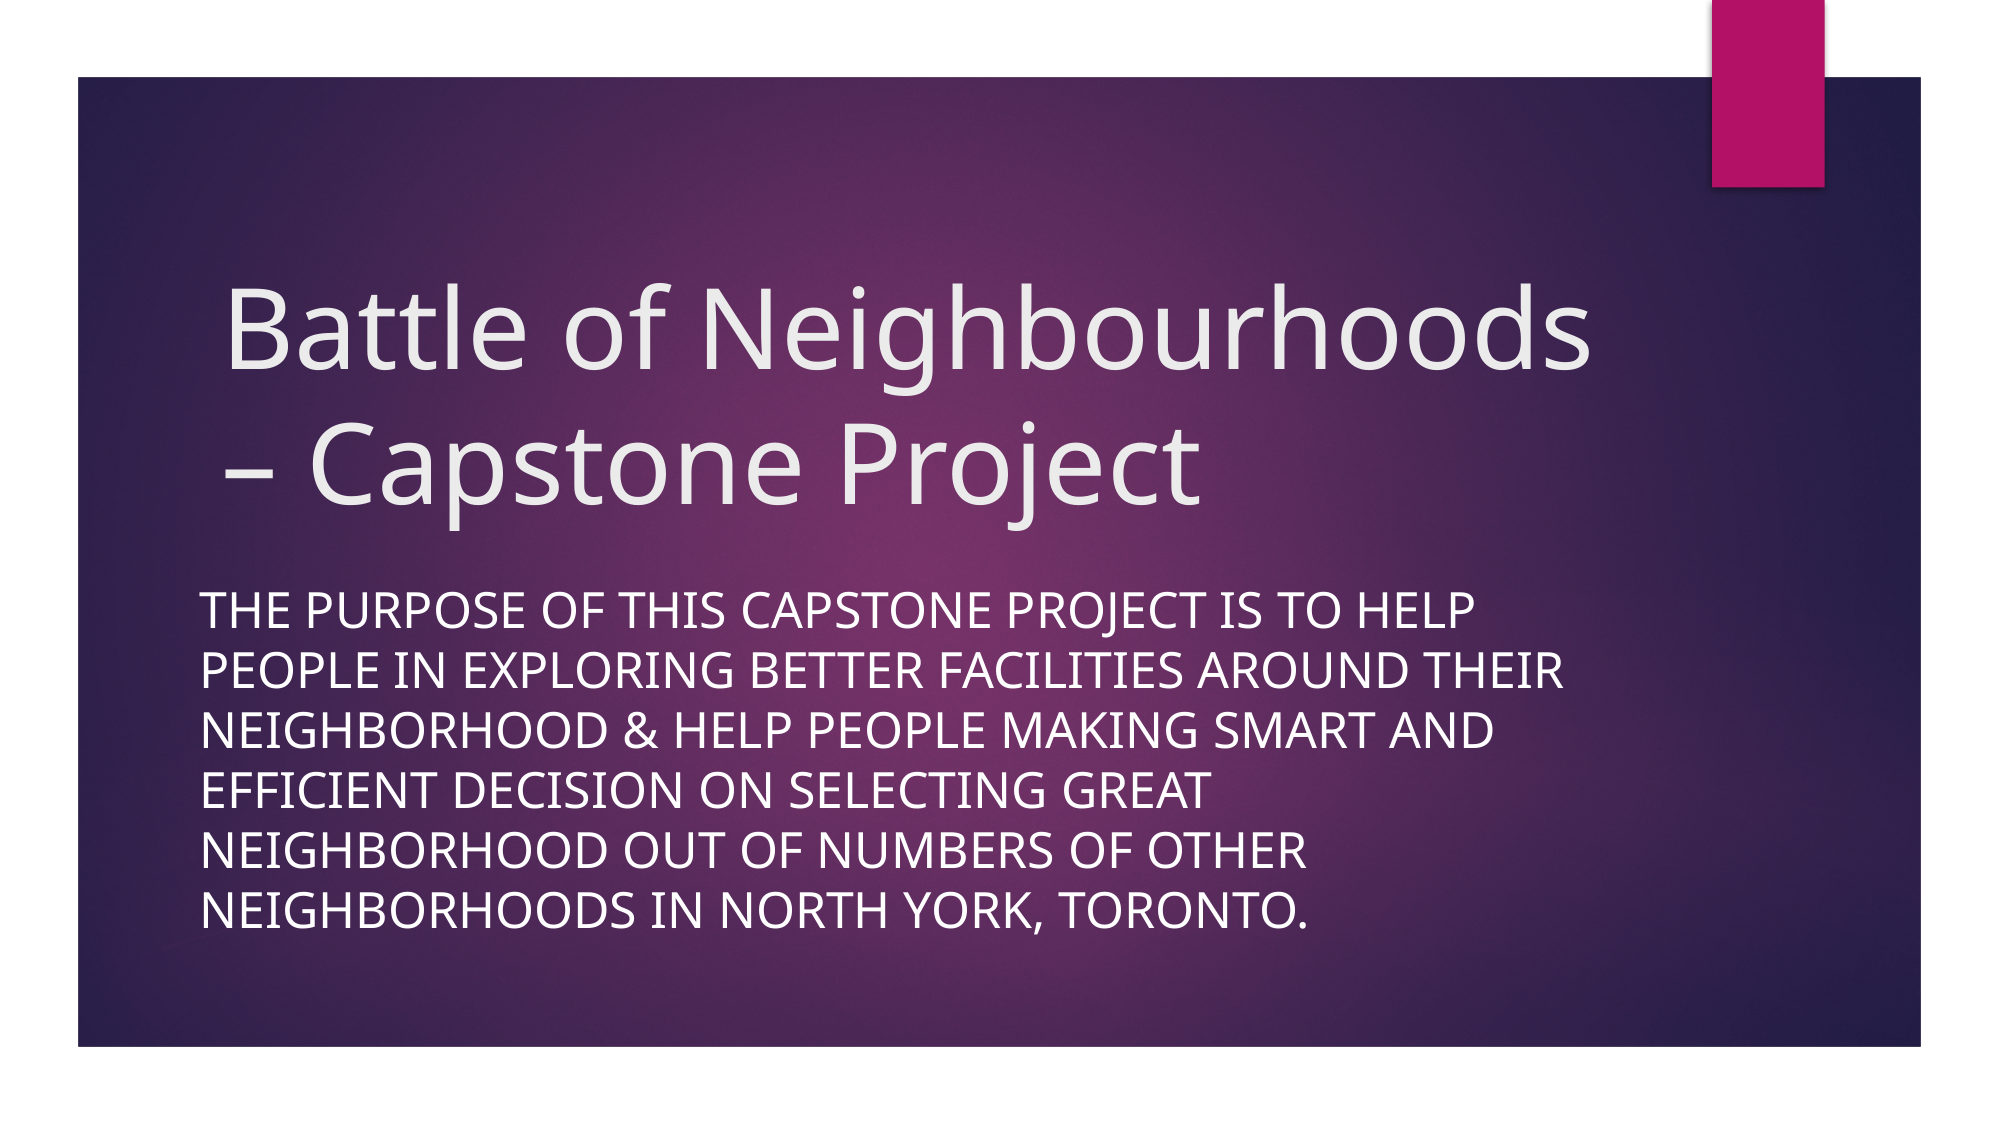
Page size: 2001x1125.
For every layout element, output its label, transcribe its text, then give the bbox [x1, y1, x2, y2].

title Battle of Neighbourhoods – Capstone Project [206, 95, 1655, 535]
subtitle The purpose of this Capstone Project is to help people in exploring better facilities around their neighborhood & help people making smart and efficient decision on selecting great neighborhood out of numbers of other neighborhoods in NORTH YORK, Toronto. [184, 570, 1633, 971]
